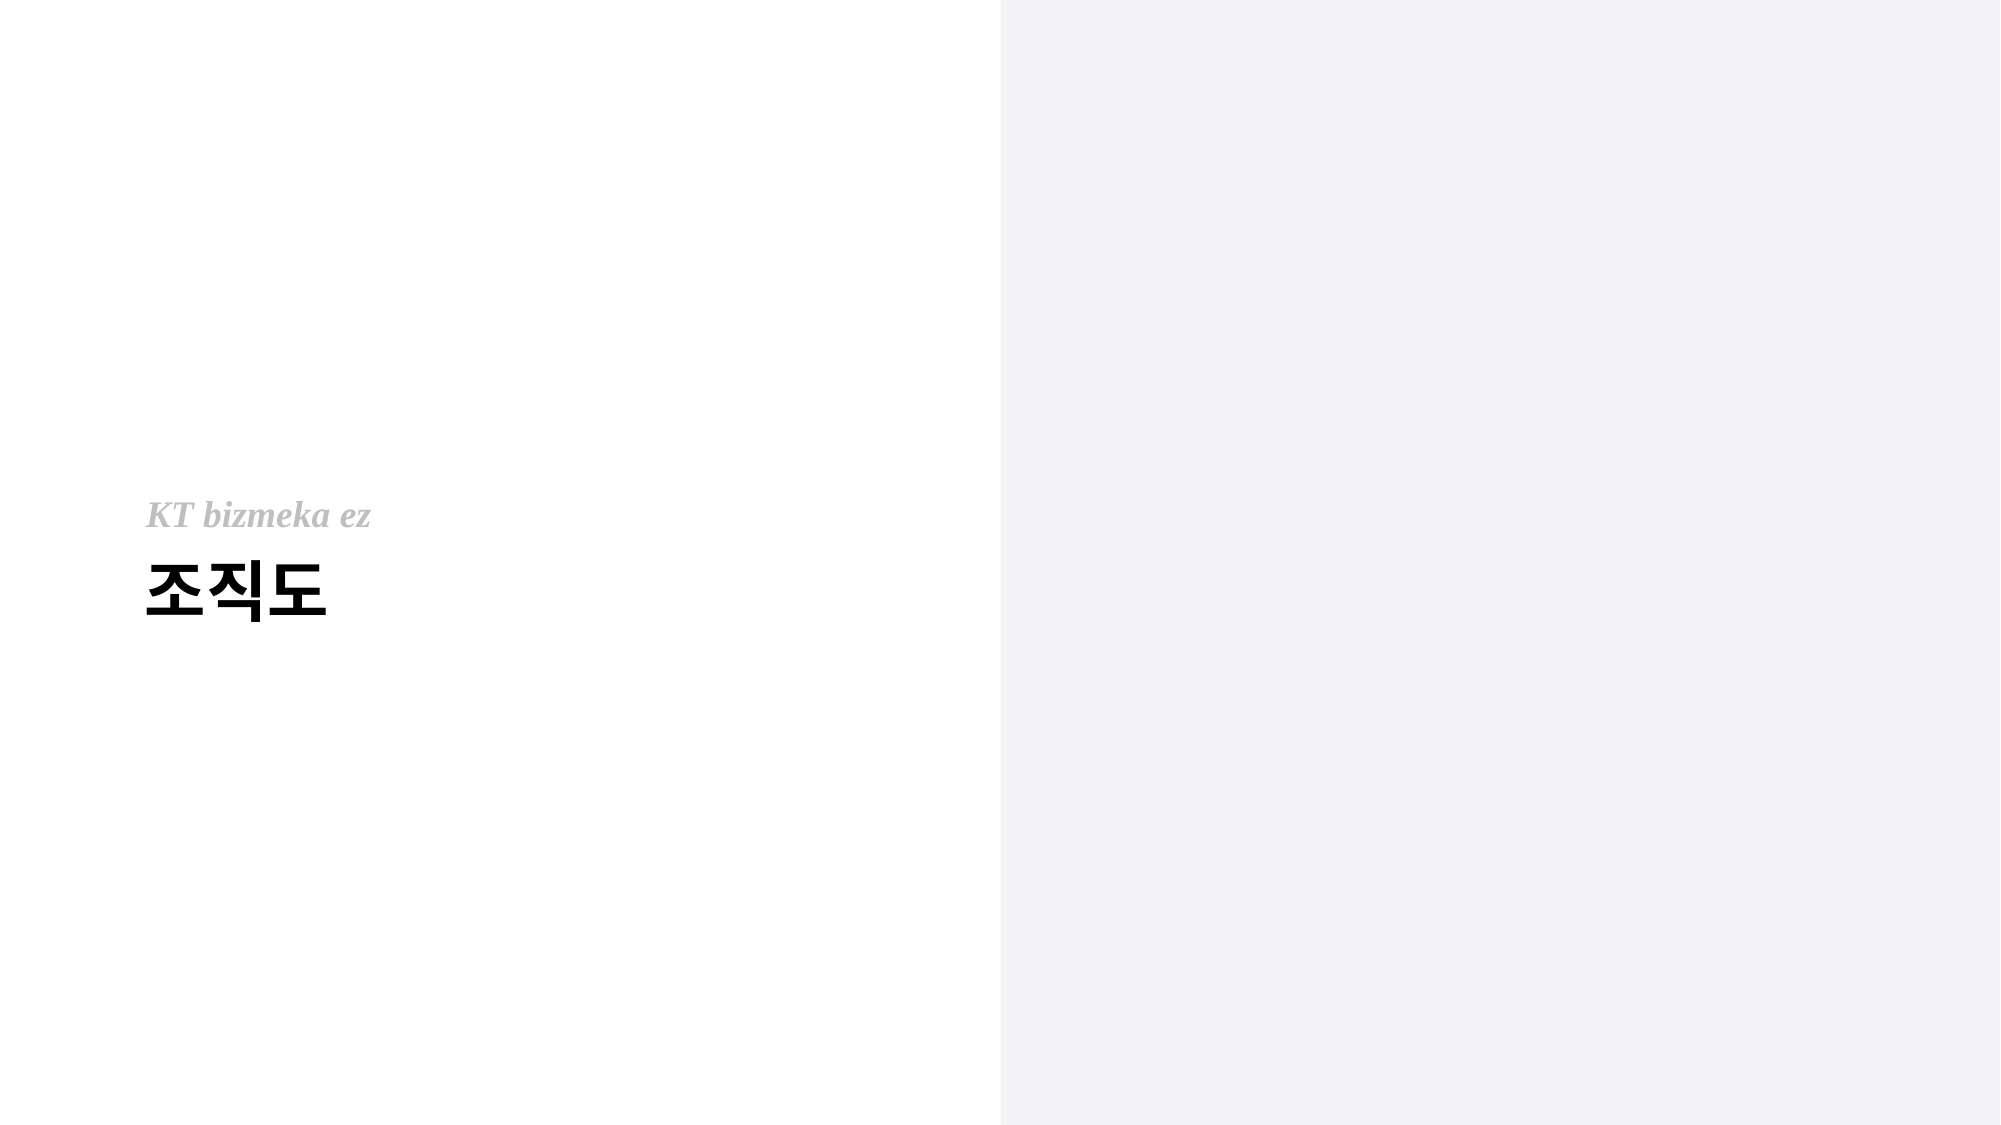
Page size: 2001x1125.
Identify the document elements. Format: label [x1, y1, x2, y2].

title [144, 558, 348, 632]
